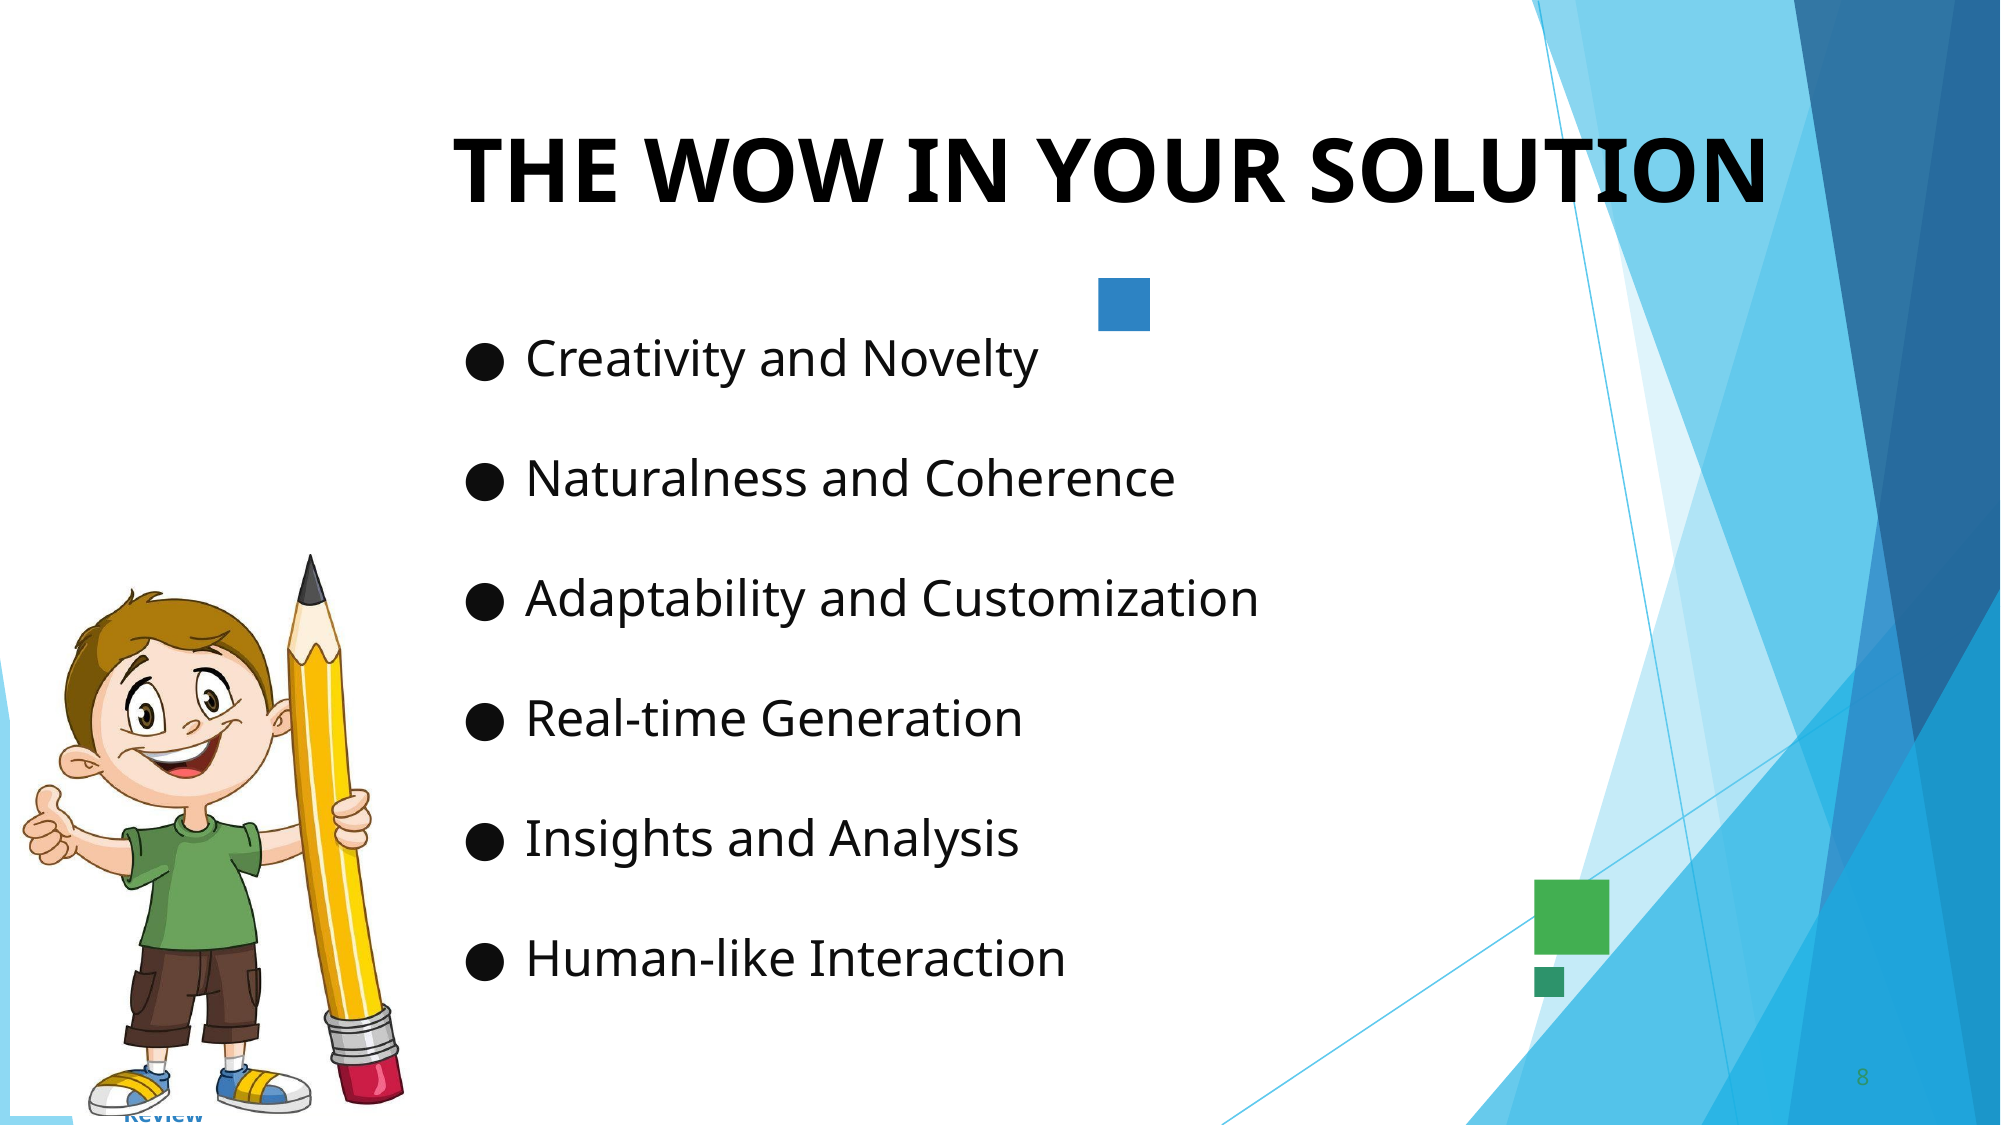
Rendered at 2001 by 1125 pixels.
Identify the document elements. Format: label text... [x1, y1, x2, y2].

picture [10, 554, 416, 1116]
title THE WOW IN YOUR SOLUTION Creativity and Novelty Naturalness and Coherence Adaptability and Customization Real-time Generation Insights and Analysis Human-like Interaction [450, 110, 1798, 987]
text_box 8 [1849, 1061, 1888, 1095]
text_box [1534, 987, 1565, 997]
